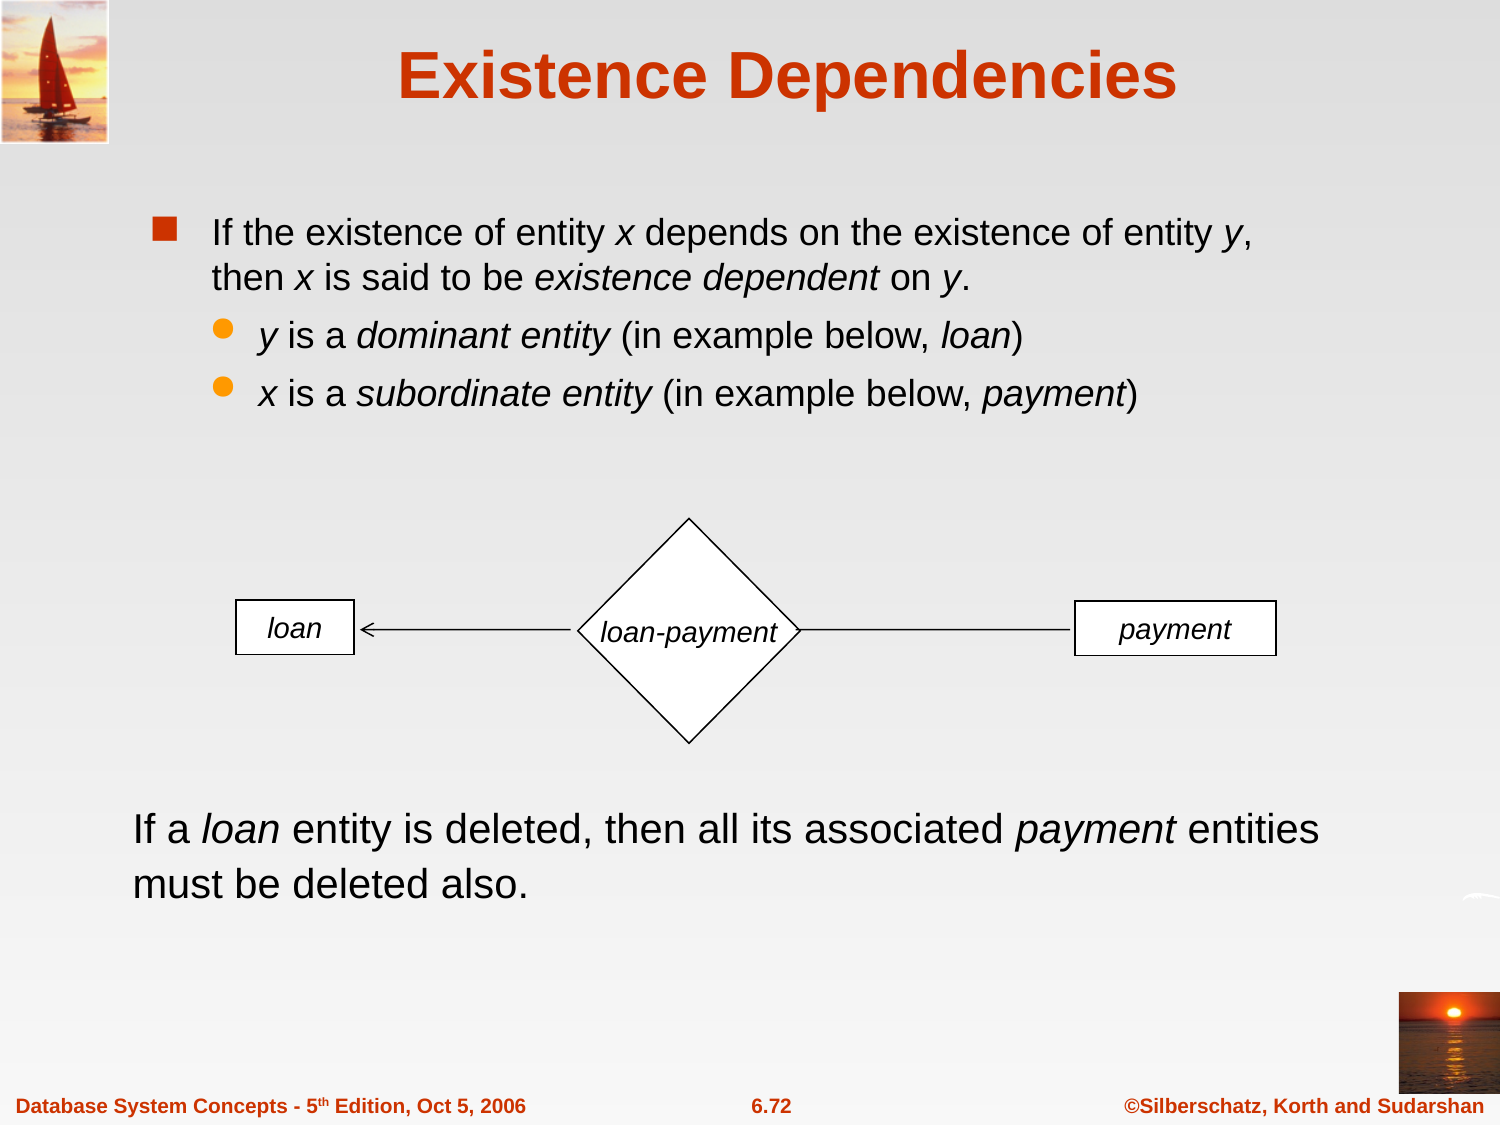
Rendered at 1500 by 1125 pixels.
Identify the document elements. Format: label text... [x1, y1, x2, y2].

picture [0, 0, 109, 144]
title Existence Dependencies [125, 18, 1452, 120]
list If the existence of entity x depends on the existence of entity y, then x is said to be existence dependent on y. y is a dominant entity (in example below, loan) x is a subordinate entity (in example below, payment) [140, 200, 1294, 462]
picture [1398, 992, 1500, 1094]
text_box If a loan entity is deleted, then all its associated payment entities must be deleted also. [117, 789, 1362, 925]
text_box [235, 518, 1277, 744]
